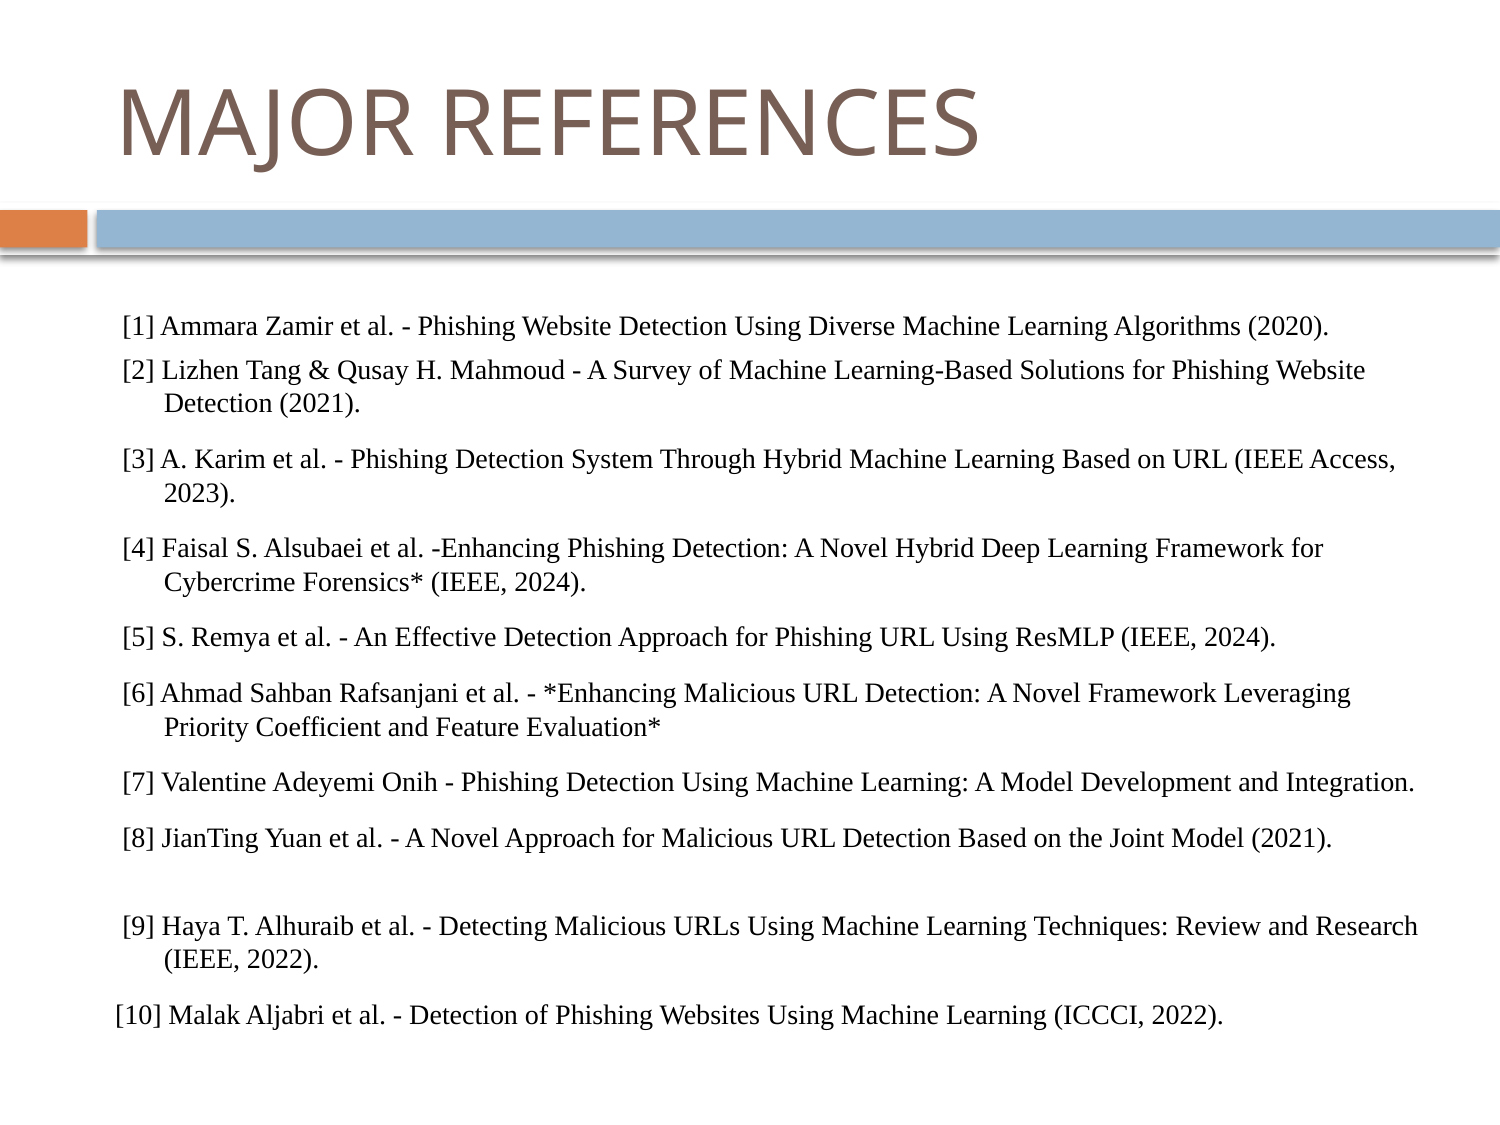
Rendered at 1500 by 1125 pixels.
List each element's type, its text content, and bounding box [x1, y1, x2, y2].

title MAJOR REFERENCES [100, 37, 1438, 200]
list [1] Ammara Zamir et al. - Phishing Website Detection Using Diverse Machine Learning Algorithms (2020). [2] Lizhen Tang & Qusay H. Mahmoud - A Survey of Machine Learning-Based Solutions for Phishing Website Detection (2021). [3] A. Karim et al. - Phishing Detection System Through Hybrid Machine Learning Based on URL (IEEE Access, 2023). [4] Faisal S. Alsubaei et al. -Enhancing Phishing Detection: A Novel Hybrid Deep Learning Framework for Cybercrime Forensics* (IEEE, 2024). [5] S. Remya et al. - An Effective Detection Approach for Phishing URL Using ResMLP (IEEE, 2024). [6] Ahmad Sahban Rafsanjani et al. - *Enhancing Malicious URL Detection: A Novel Framework Leveraging Priority Coefficient and Feature Evaluation* [7] Valentine Adeyemi Onih - Phishing Detection Using Machine Learning: A Model Development and Integration. [8] JianTing Yuan et al. - A Novel Approach for Malicious URL Detection Based on the Joint Model (2021). [9] Haya T. Alhuraib et al. - Detecting Malicious URLs Using Machine Learning Techniques: Review and Research (IEEE, 2022). [10] Malak Aljabri et al. - Detection of Phishing Websites Using Machine Learning (ICCCI, 2022). [100, 299, 1438, 1038]
